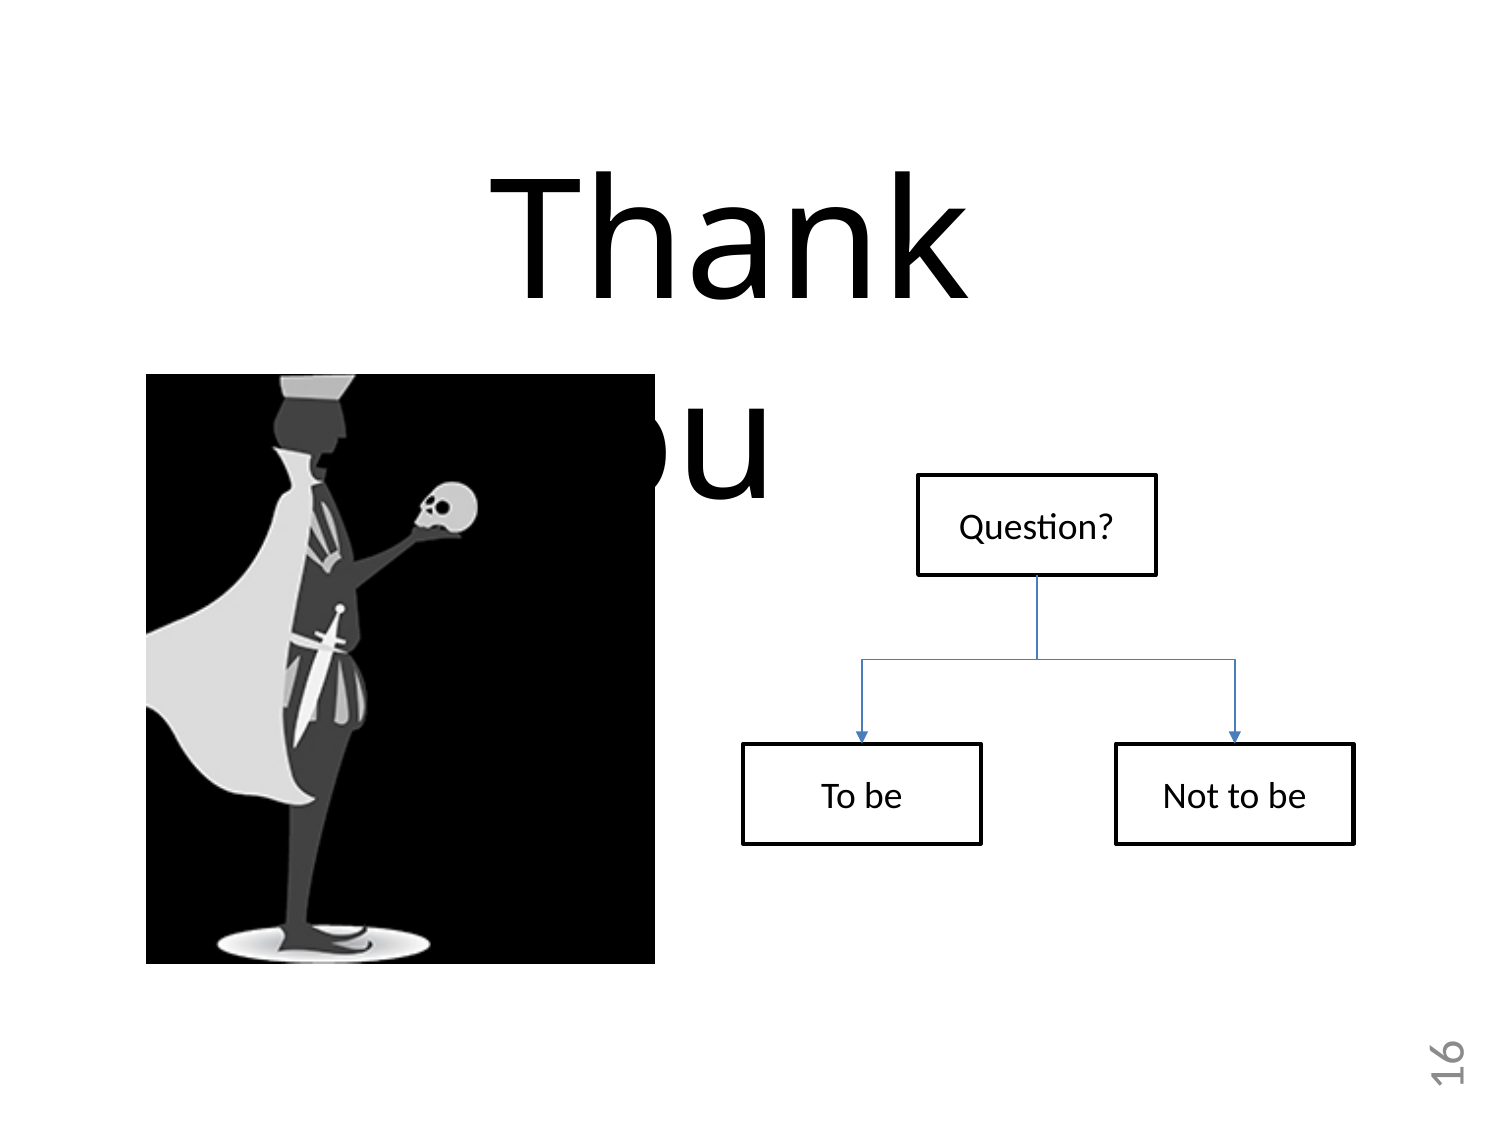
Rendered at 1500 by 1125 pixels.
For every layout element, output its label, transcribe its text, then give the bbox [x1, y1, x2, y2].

text_box Not to be [1114, 742, 1356, 846]
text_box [1051, 560, 1221, 759]
picture [146, 374, 655, 964]
text_box To be [741, 742, 983, 846]
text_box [864, 571, 1035, 748]
text_box Thank you [474, 124, 1053, 540]
slide_number 16 [1412, 1025, 1475, 1125]
text_box Question? [916, 473, 1158, 577]
